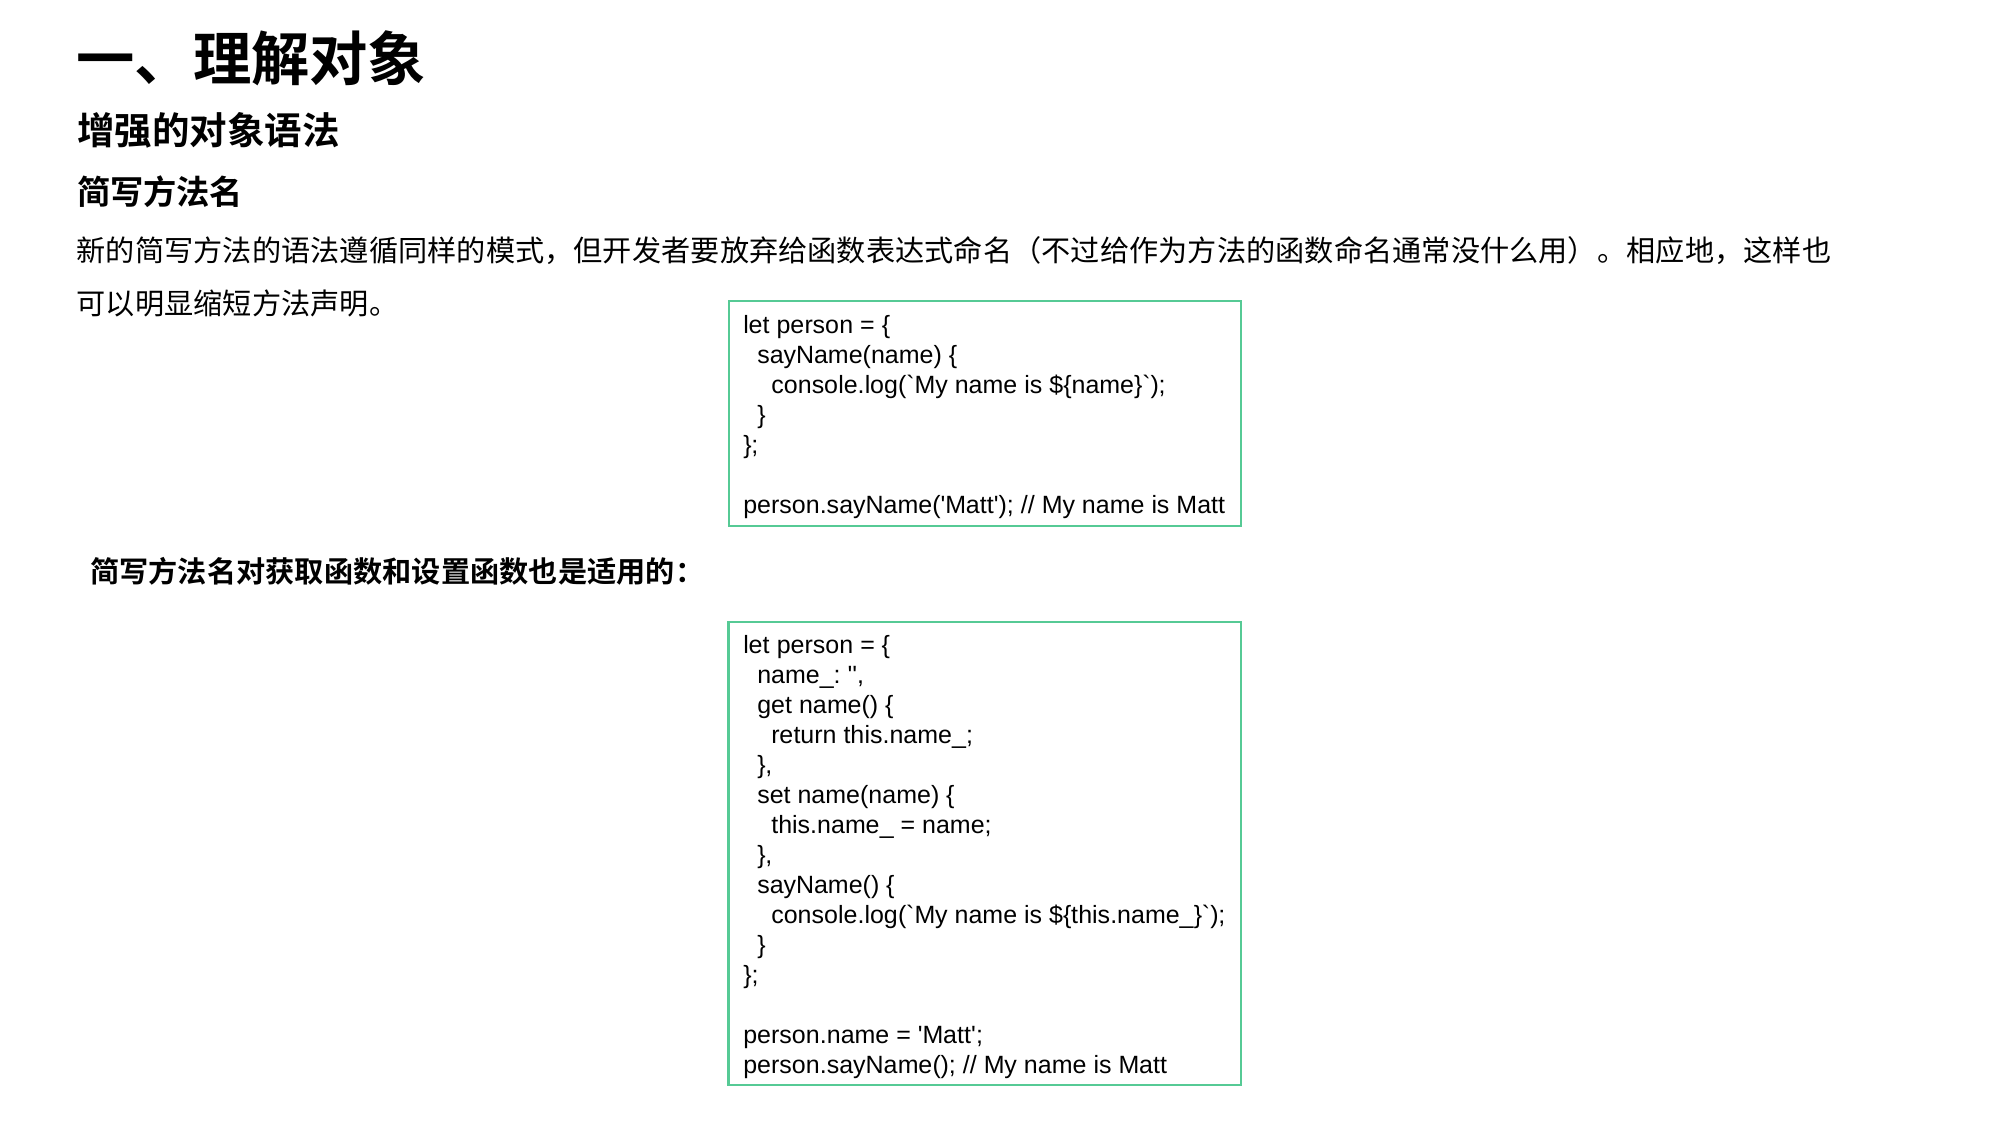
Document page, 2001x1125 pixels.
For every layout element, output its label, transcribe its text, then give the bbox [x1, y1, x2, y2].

text_box let person = { name_: '', get name() { return this.name_; }, set name(name) { this.name_ = name; }, sayName() { console.log(`My name is ${this.name_}`); } }; person.name = 'Matt'; person.sayName(); // My name is Matt [727, 621, 1242, 1086]
text_box 增强的对象语法 [62, 100, 356, 160]
text_box let person = { sayName(name) { console.log(`My name is ${name}`); } }; person.sayName('Matt'); // My name is Matt [728, 300, 1242, 527]
text_box 新的简写方法的语法遵循同样的模式，但开发者要放弃给函数表达式命名（不过给作为方法的函数命名通常没什么用）。相应地，这样也可以明显缩短方法声明。 [61, 207, 1851, 328]
text_box 简写方法名对获取函数和设置函数也是适用的： [75, 528, 720, 596]
text_box 一、理解对象 [61, 14, 1077, 100]
text_box 简写方法名 [62, 164, 259, 207]
